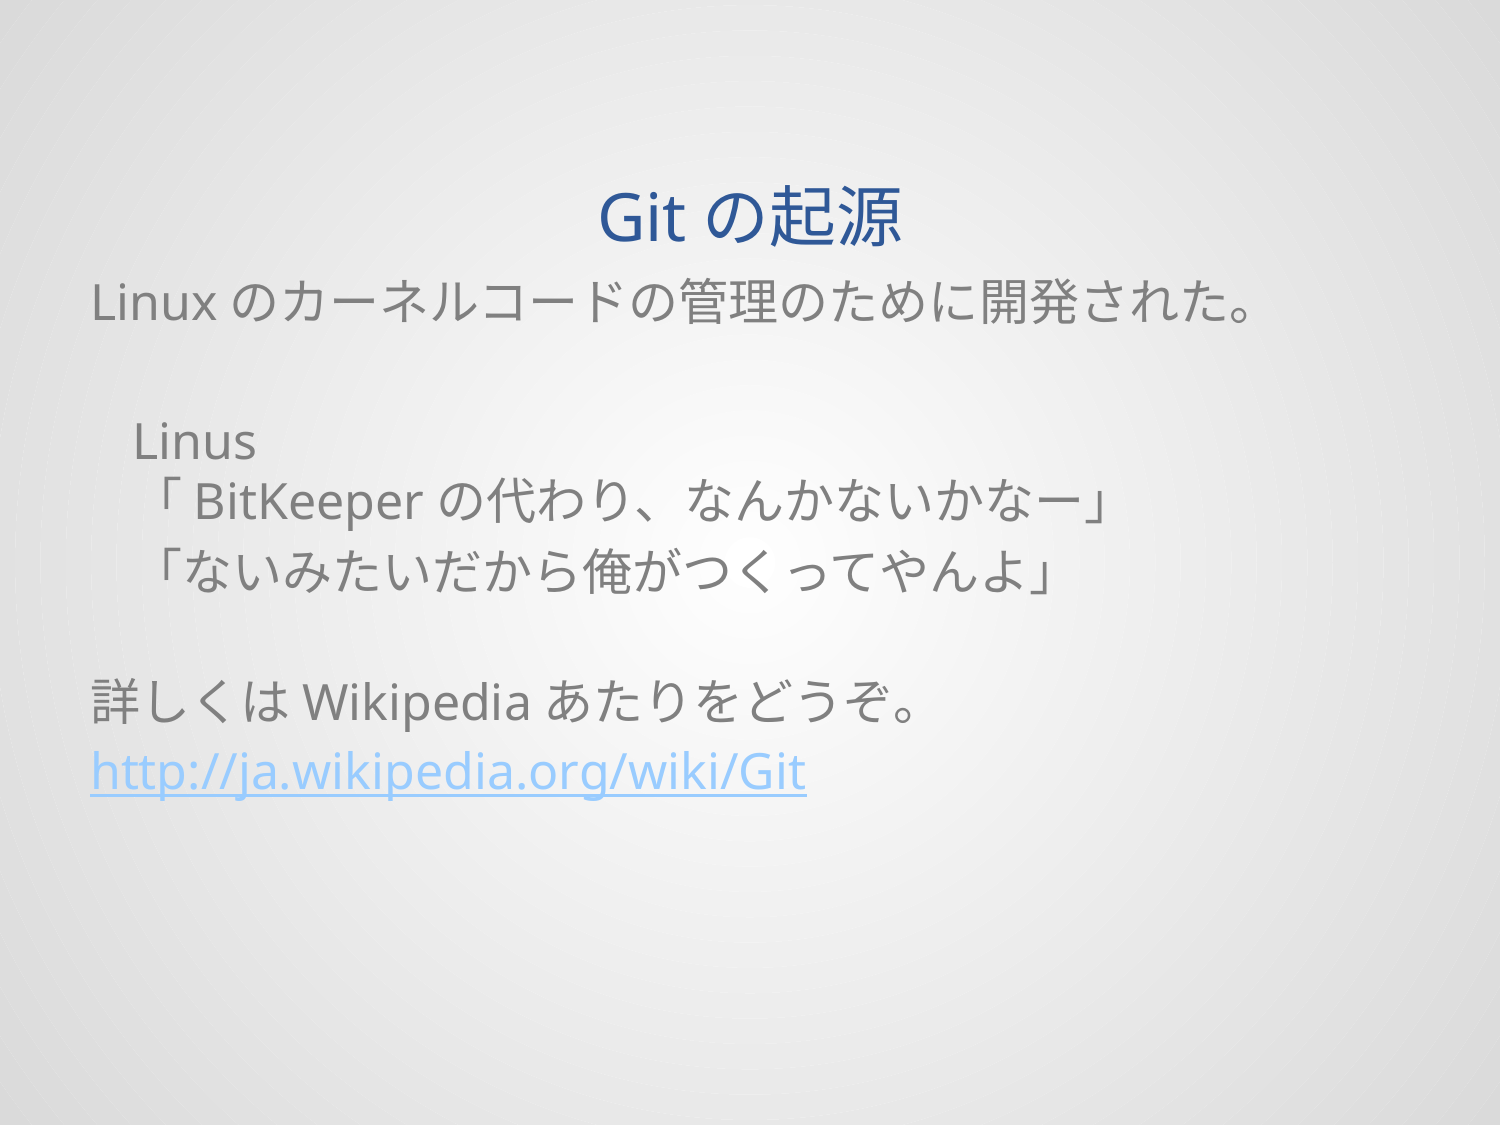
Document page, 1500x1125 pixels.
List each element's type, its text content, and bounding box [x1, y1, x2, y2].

list Linuxのカーネルコードの管理のために開発された。 Linus 「BitKeeperの代わり、なんかないかなー」 「ないみたいだから俺がつくってやんよ」 詳しくはWikipediaあたりをどうぞ。 http://ja.wikipedia.org/wiki/Git [75, 262, 1425, 1005]
title Gitの起源 [75, 0, 1425, 262]
